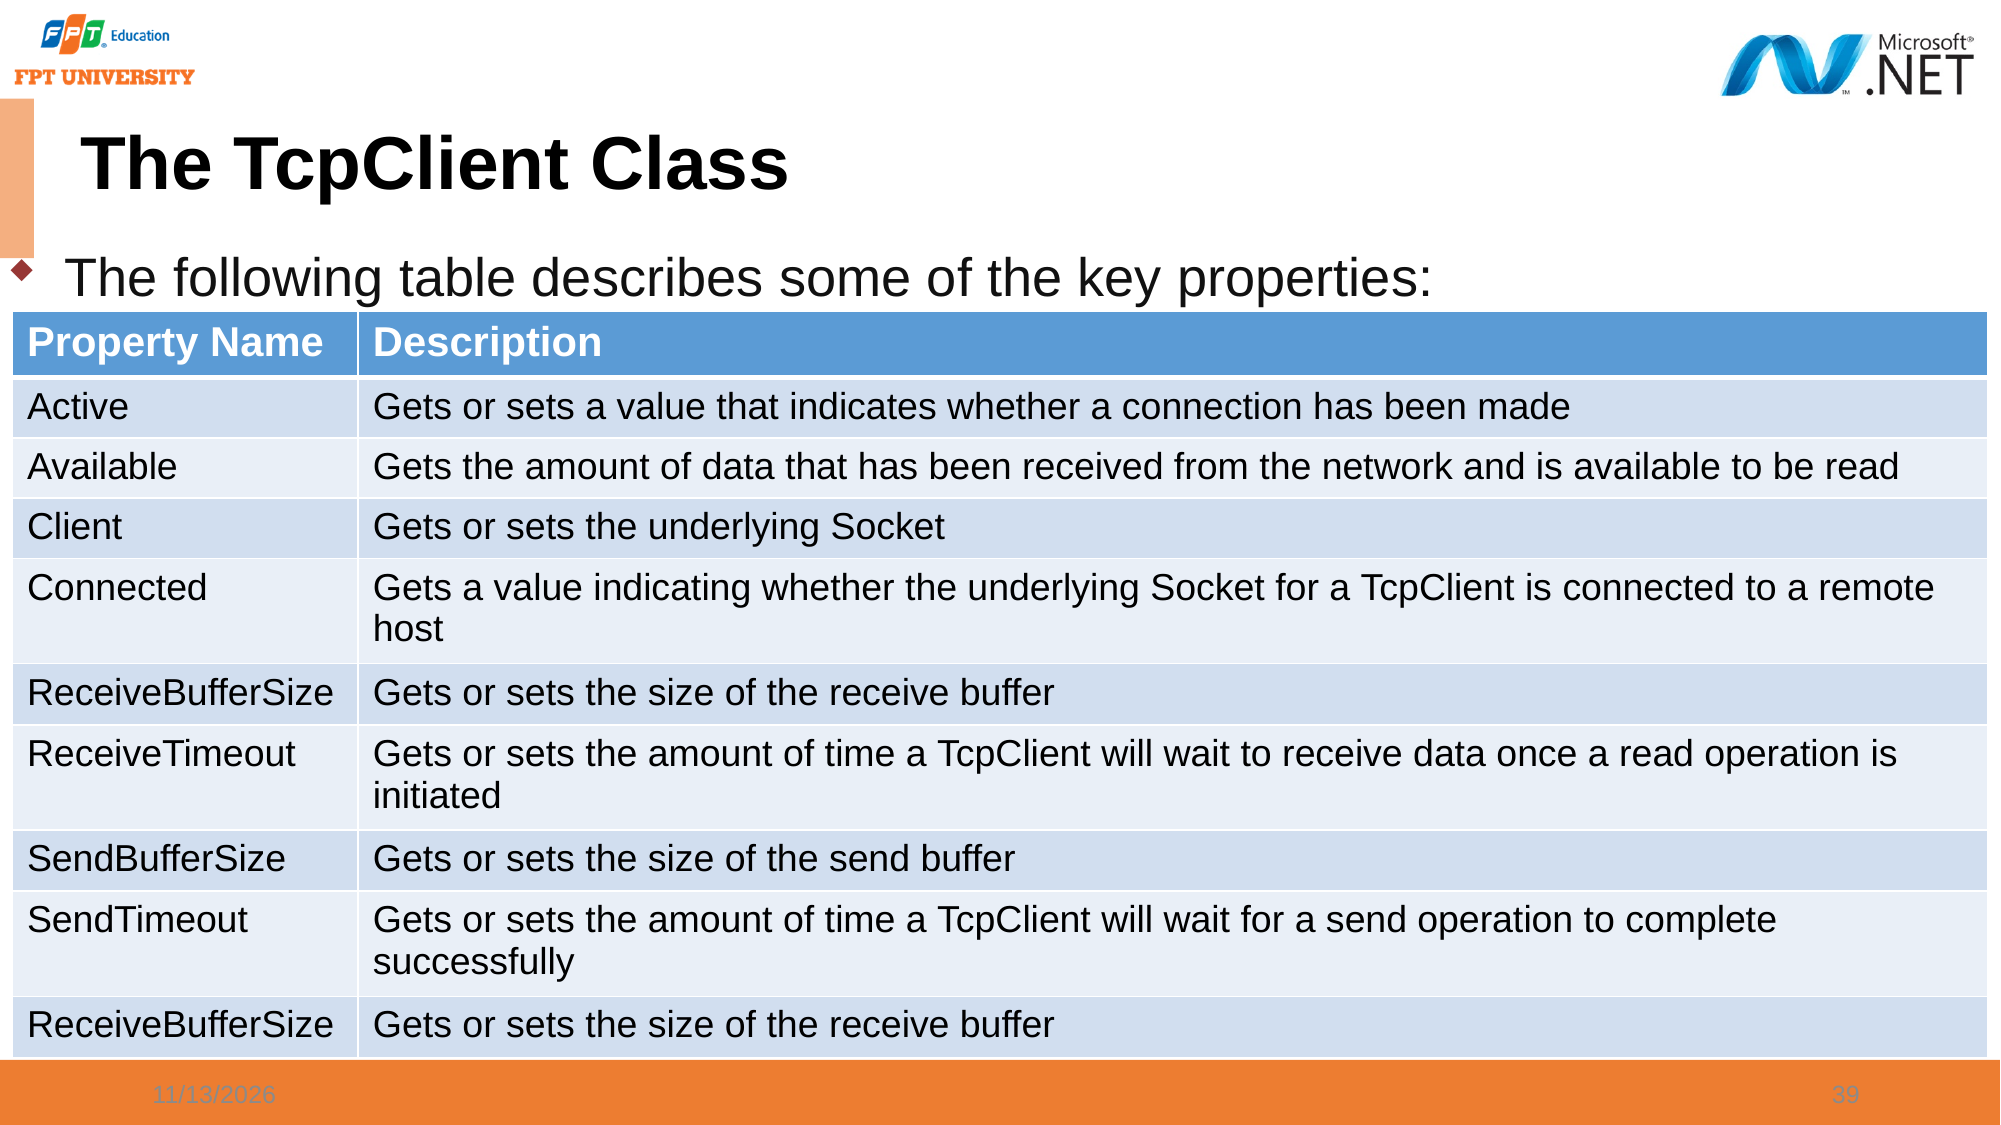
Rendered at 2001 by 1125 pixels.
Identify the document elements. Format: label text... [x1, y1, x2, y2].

text_box The following table describes some of the key properties: [0, 234, 1988, 315]
table_cell Gets or sets the underlying Socket [359, 499, 1987, 558]
table_cell ReceiveBufferSize [13, 664, 357, 724]
slide_number 39 [1424, 1063, 1875, 1123]
table_cell SendBufferSize [13, 831, 357, 890]
table_cell Gets the amount of data that has been received from the network and is available to be read [359, 439, 1987, 497]
table_cell Gets or sets the size of the send buffer [359, 831, 1987, 890]
picture [7, 0, 202, 95]
table_cell Gets or sets a value that indicates whether a connection has been made [359, 380, 1987, 437]
table_cell Gets or sets the amount of time a TcpClient will wait for a send operation to complete successfully [359, 892, 1987, 996]
table_header Description [359, 312, 1987, 375]
table_cell Available [13, 439, 357, 497]
table_header Property Name [13, 312, 357, 375]
picture [1685, 0, 2001, 129]
table_cell Client [13, 499, 357, 558]
table_cell Gets or sets the size of the receive buffer [359, 997, 1987, 1057]
table_cell Active [13, 380, 357, 437]
table_cell Connected [13, 559, 357, 663]
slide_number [137, 1063, 588, 1123]
table_cell Gets a value indicating whether the underlying Socket for a TcpClient is connected to a remote host [359, 559, 1987, 663]
table_cell ReceiveBufferSize [13, 997, 357, 1057]
table_cell Gets or sets the size of the receive buffer [359, 664, 1987, 724]
title The TcpClient Class [65, 118, 1982, 213]
table_cell Gets or sets the amount of time a TcpClient will wait to receive data once a read operation is initiated [359, 726, 1987, 829]
table_cell ReceiveTimeout [13, 726, 357, 829]
table_cell SendTimeout [13, 892, 357, 996]
